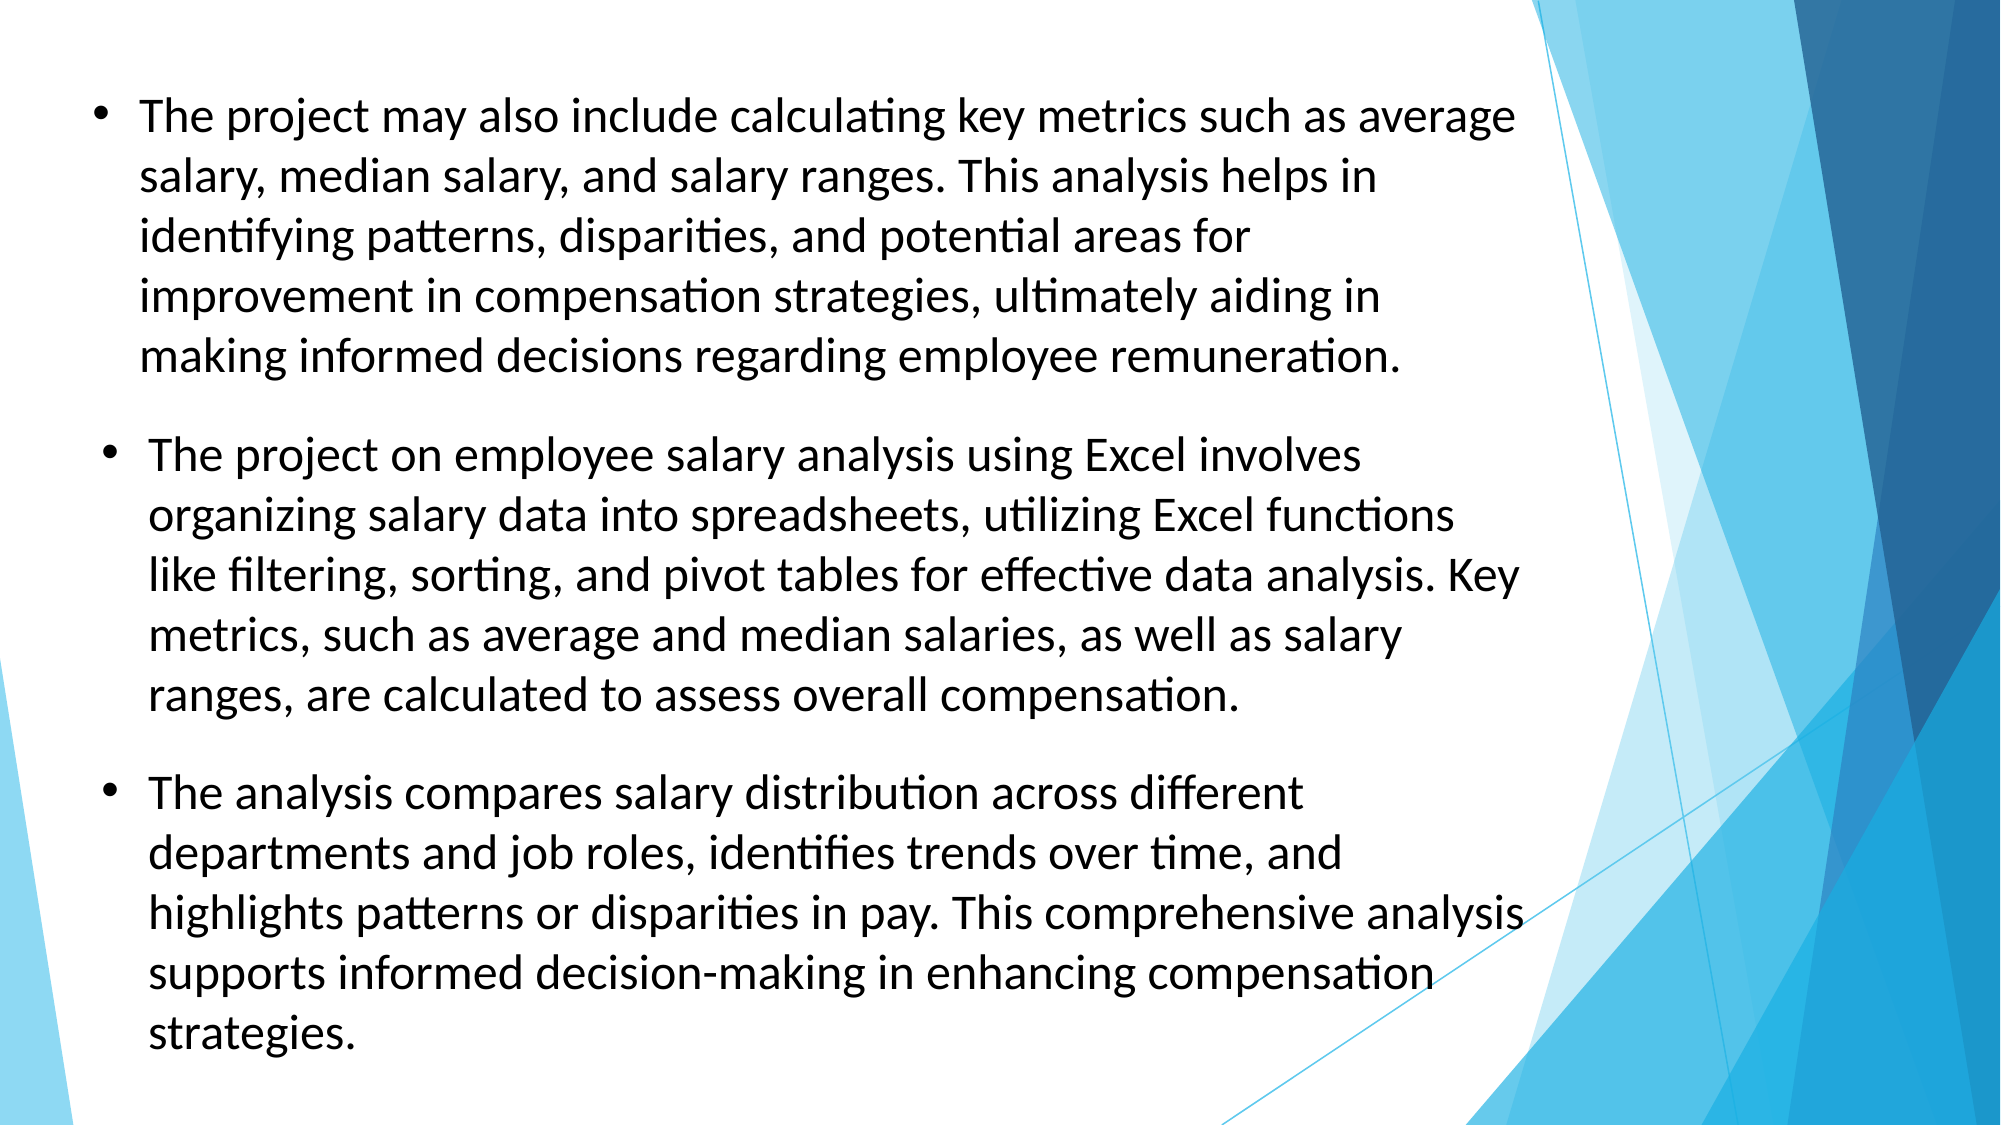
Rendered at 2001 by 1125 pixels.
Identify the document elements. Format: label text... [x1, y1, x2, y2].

text_box The analysis compares salary distribution across different departments and job roles, identifies trends over time, and highlights patterns or disparities in pay. This comprehensive analysis supports informed decision-making in enhancing compensation strategies. [86, 752, 1546, 1068]
text_box The project on employee salary analysis using Excel involves organizing salary data into spreadsheets, utilizing Excel functions like filtering, sorting, and pivot tables for effective data analysis. Key metrics, such as average and median salaries, as well as salary ranges, are calculated to assess overall compensation. [86, 413, 1546, 729]
text_box The project may also include calculating key metrics such as average salary, median salary, and salary ranges. This analysis helps in identifying patterns, disparities, and potential areas for improvement in compensation strategies, ultimately aiding in making informed decisions regarding employee remuneration. [77, 75, 1546, 390]
